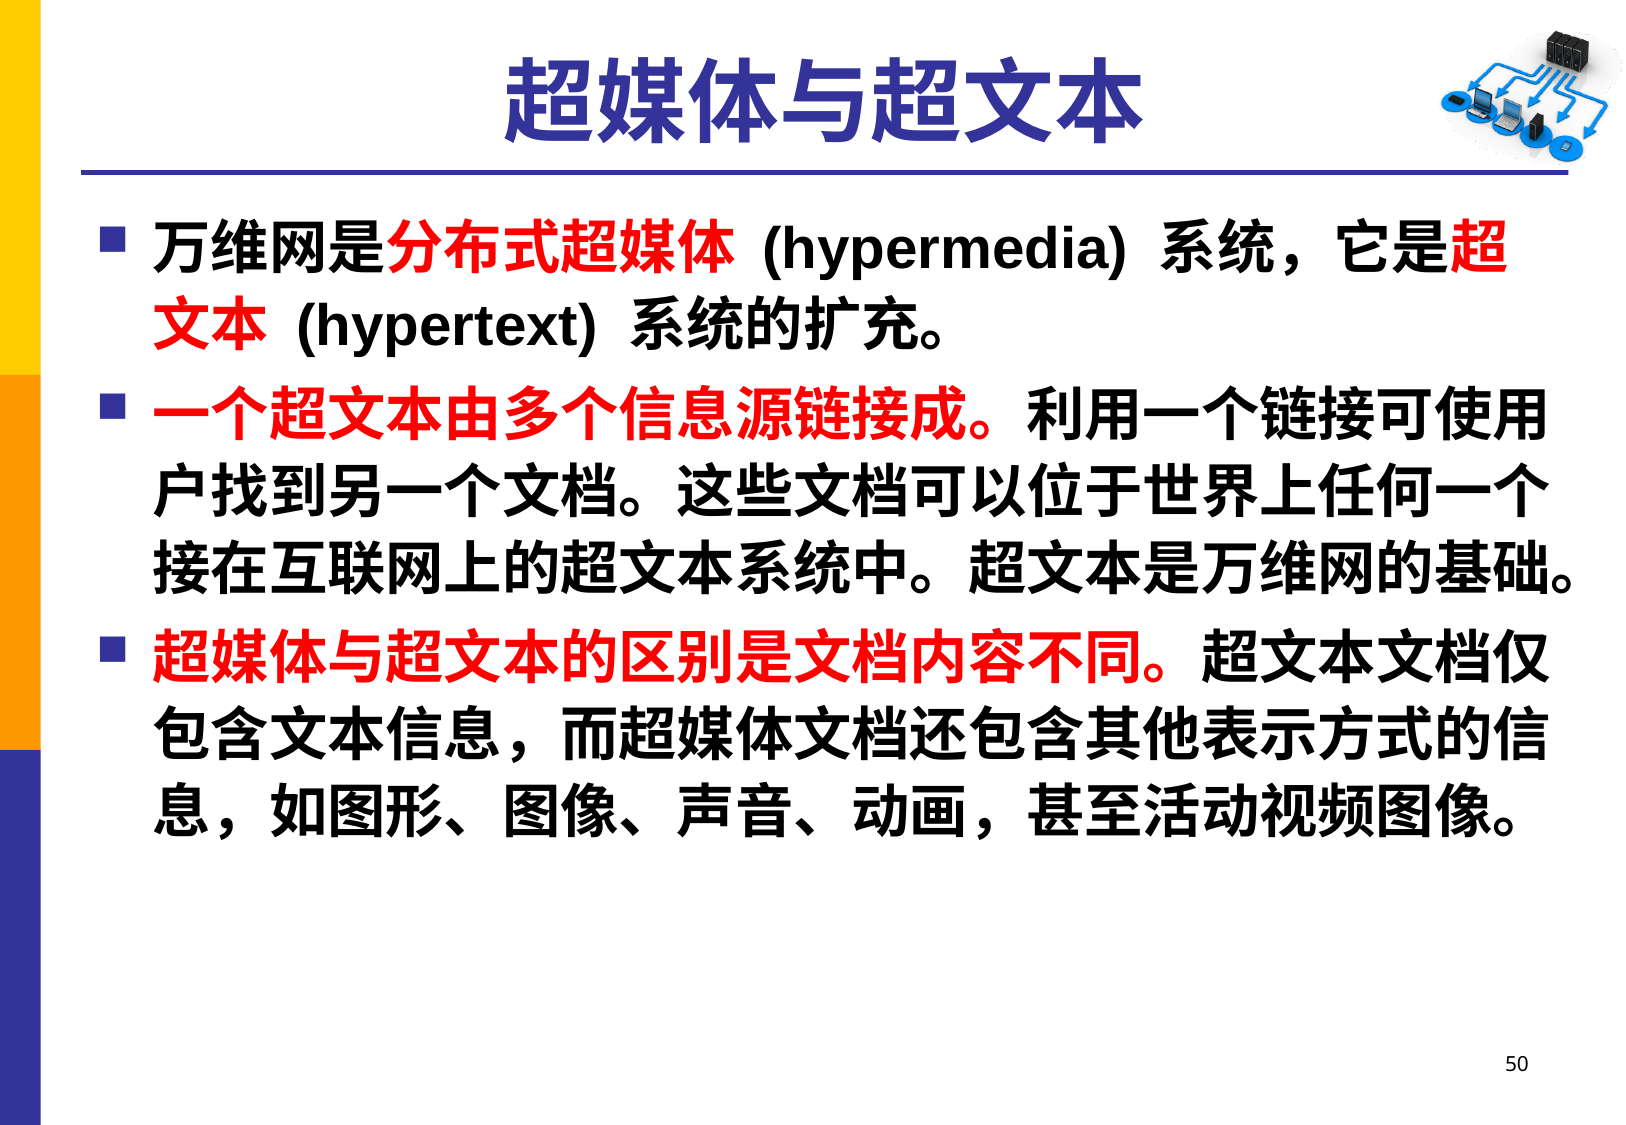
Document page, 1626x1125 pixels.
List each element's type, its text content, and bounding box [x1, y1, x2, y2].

slide_number 50 [1164, 1042, 1544, 1118]
list 万维网是分布式超媒体 (hypermedia) 系统，它是超文本 (hypertext) 系统的扩充。 一个超文本由多个信息源链接成。利用一个链接可使用户找到另一个文档。这些文档可以位于世界上任何一个接在互联网上的超文本系统中。超文本是万维网的基础。 超媒体与超文本的区别是文档内容不同。超文本文档仅包含文本信息，而超媒体文档还包含其他表示方式的信息，如图形、图像、声音、动画，甚至活动视频图像。 [81, 196, 1569, 1006]
title 超媒体与超文本 [81, 30, 1569, 161]
picture [1438, 30, 1624, 165]
